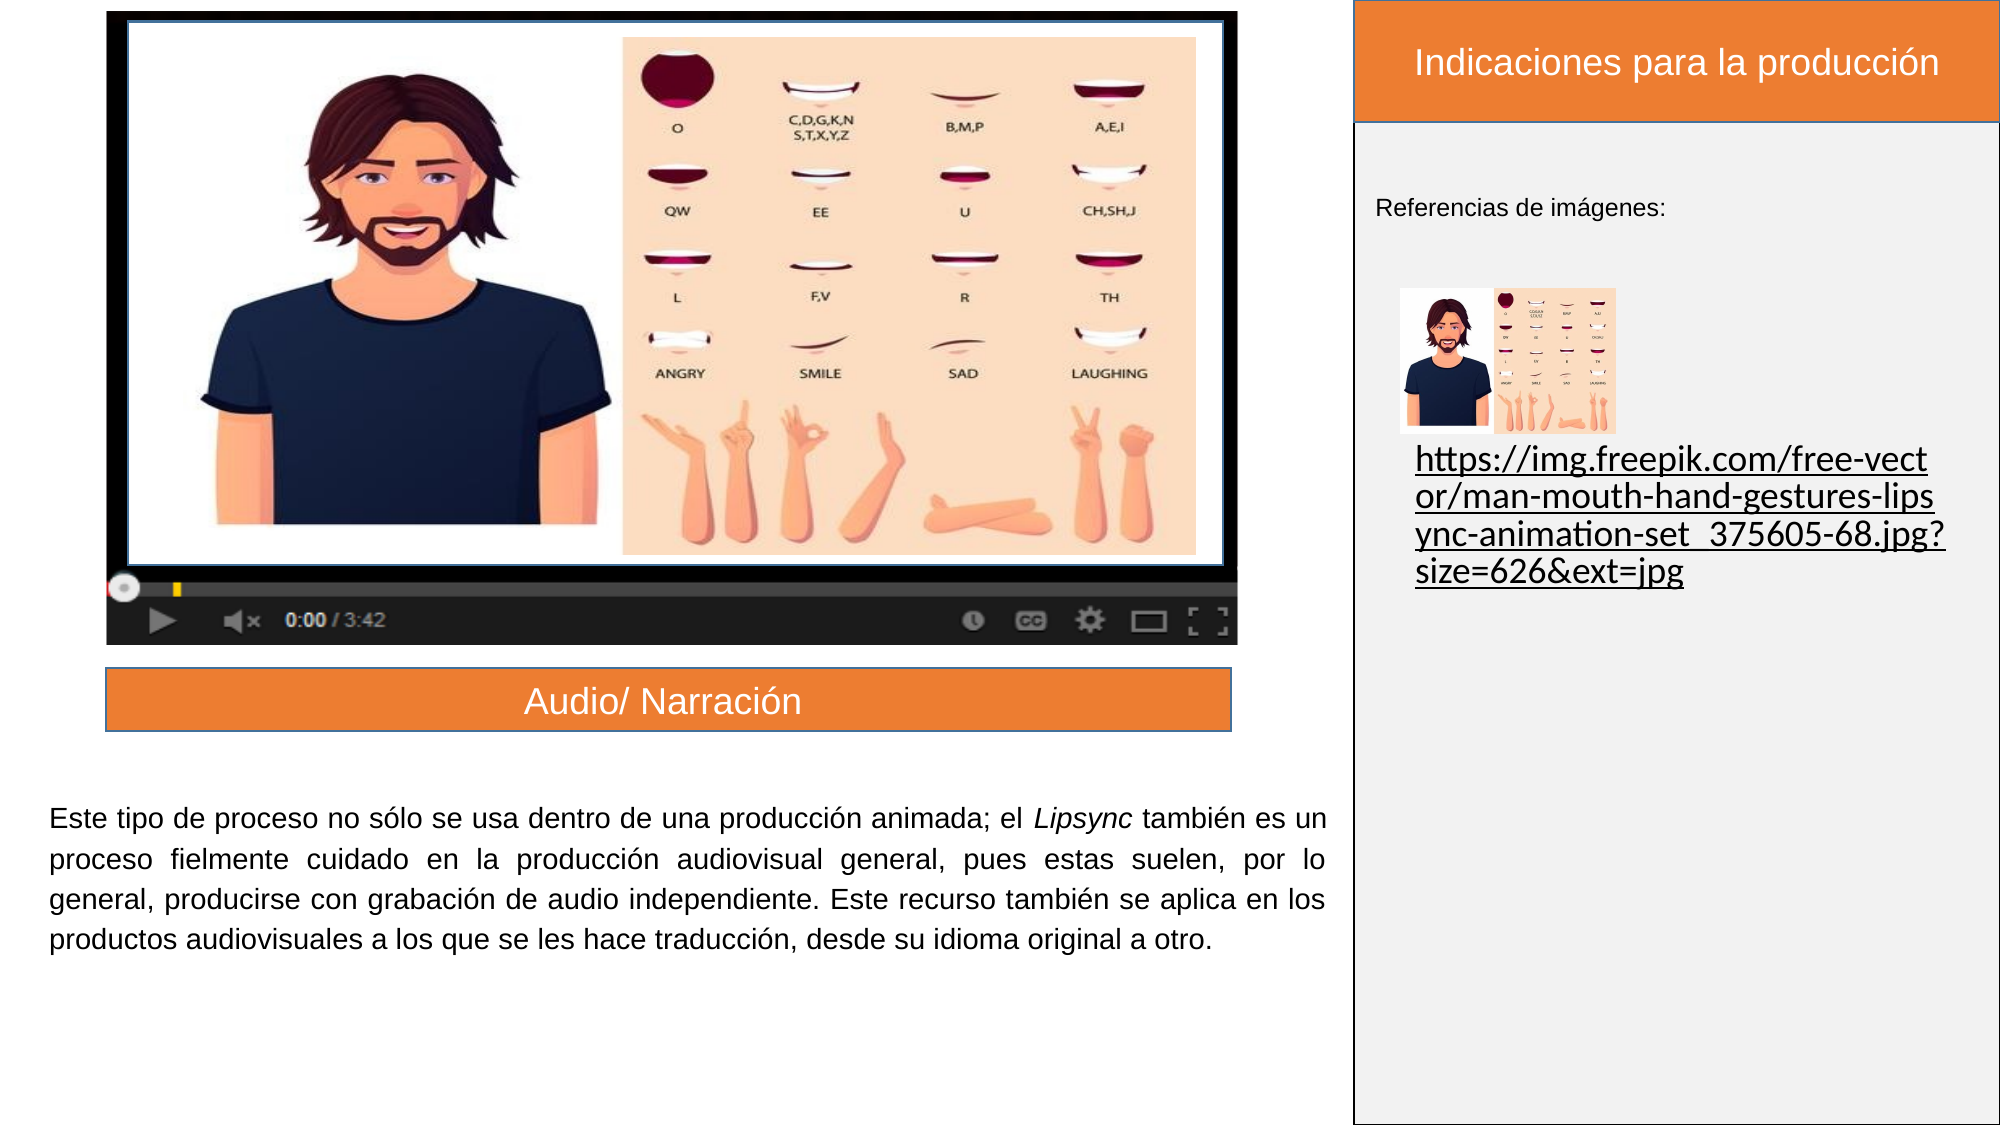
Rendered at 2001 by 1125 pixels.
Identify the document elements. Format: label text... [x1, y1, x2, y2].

text_box [1353, 122, 2000, 1125]
picture [1399, 288, 1616, 434]
text_box https://img.freepik.com/free-vector/man-mouth-hand-gestures-lipsync-animation-set_375605-68.jpg?size=626&ext=jpg [1400, 426, 1963, 532]
text_box Indicaciones para la producción [1353, 0, 2000, 122]
text_box Audio/ Narración [105, 667, 1231, 731]
text_box Este tipo de proceso no sólo se usa dentro de una producción animada; el Lipsync también es un proceso fielmente cuidado en la producción audiovisual general, pues estas suelen, por lo general, producirse con grabación de audio independiente. Este recurso también se aplica en los productos audiovisuales a los que se les hace traducción, desde su idioma original a otro. [34, 787, 1343, 963]
text_box Referencias de imágenes: [1360, 124, 1995, 334]
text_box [105, 11, 1240, 645]
picture [183, 37, 1196, 556]
